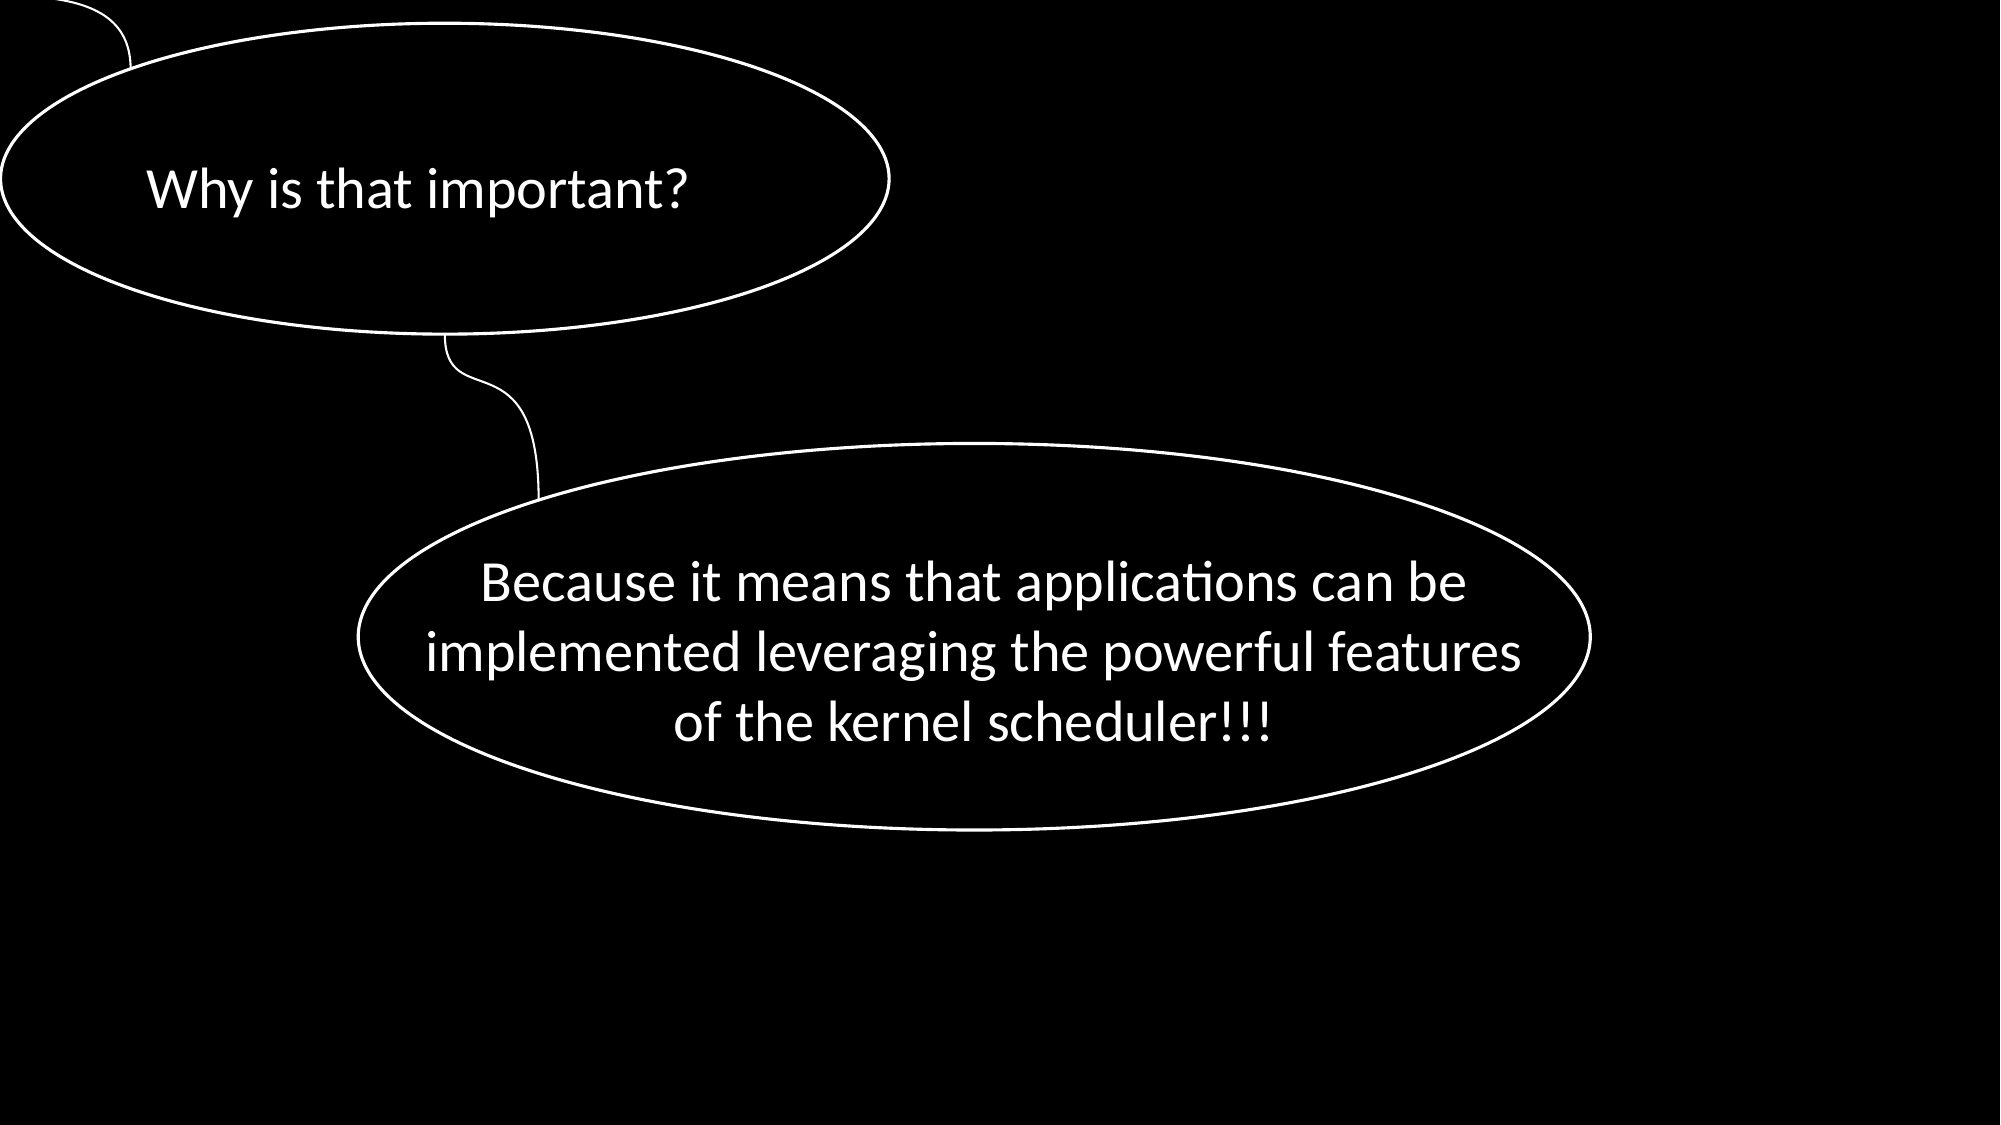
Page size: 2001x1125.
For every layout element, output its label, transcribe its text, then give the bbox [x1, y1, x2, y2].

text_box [7, 0, 98, 103]
text_box Because it means that applications can be implemented leveraging the powerful features of the kernel scheduler!!! [1505, 536, 1566, 580]
text_box Because it means that applications can be implemented leveraging the powerful features of the kernel scheduler!!! [382, 693, 496, 761]
text_box Why is that important? [0, 143, 964, 229]
text_box [23, 229, 867, 336]
text_box Because it means that applications can be implemented leveraging the powerful features of the kernel scheduler!!! [382, 536, 444, 580]
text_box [408, 370, 575, 464]
text_box [357, 442, 1592, 832]
text_box Because it means that applications can be implemented leveraging the powerful features of the kernel scheduler!!! [1452, 694, 1566, 761]
text_box [11, 22, 879, 143]
